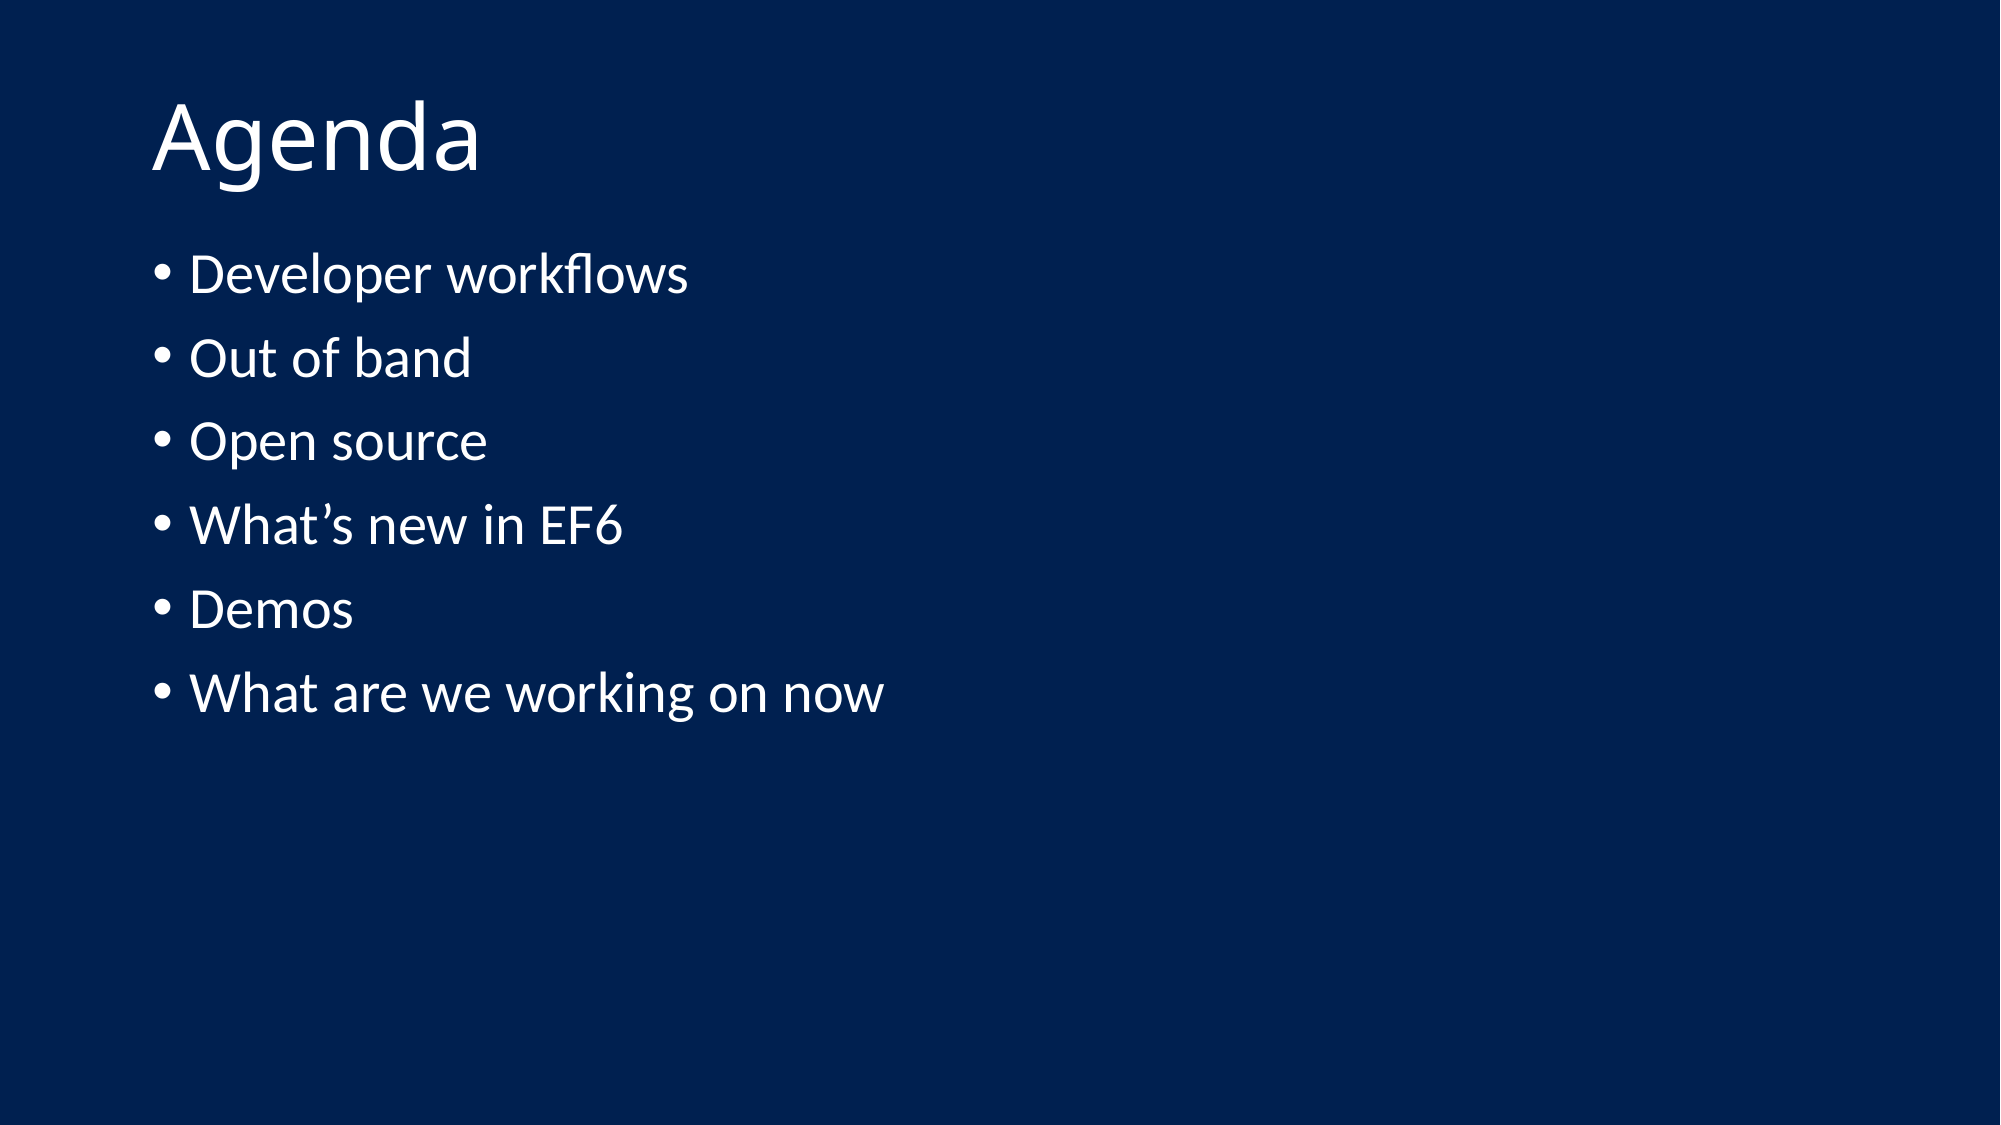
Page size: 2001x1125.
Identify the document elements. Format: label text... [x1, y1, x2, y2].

list Developer workflows Out of band Open source What’s new in EF6 Demos What are we working on now [137, 235, 1863, 1014]
title Agenda [137, 59, 1863, 221]
